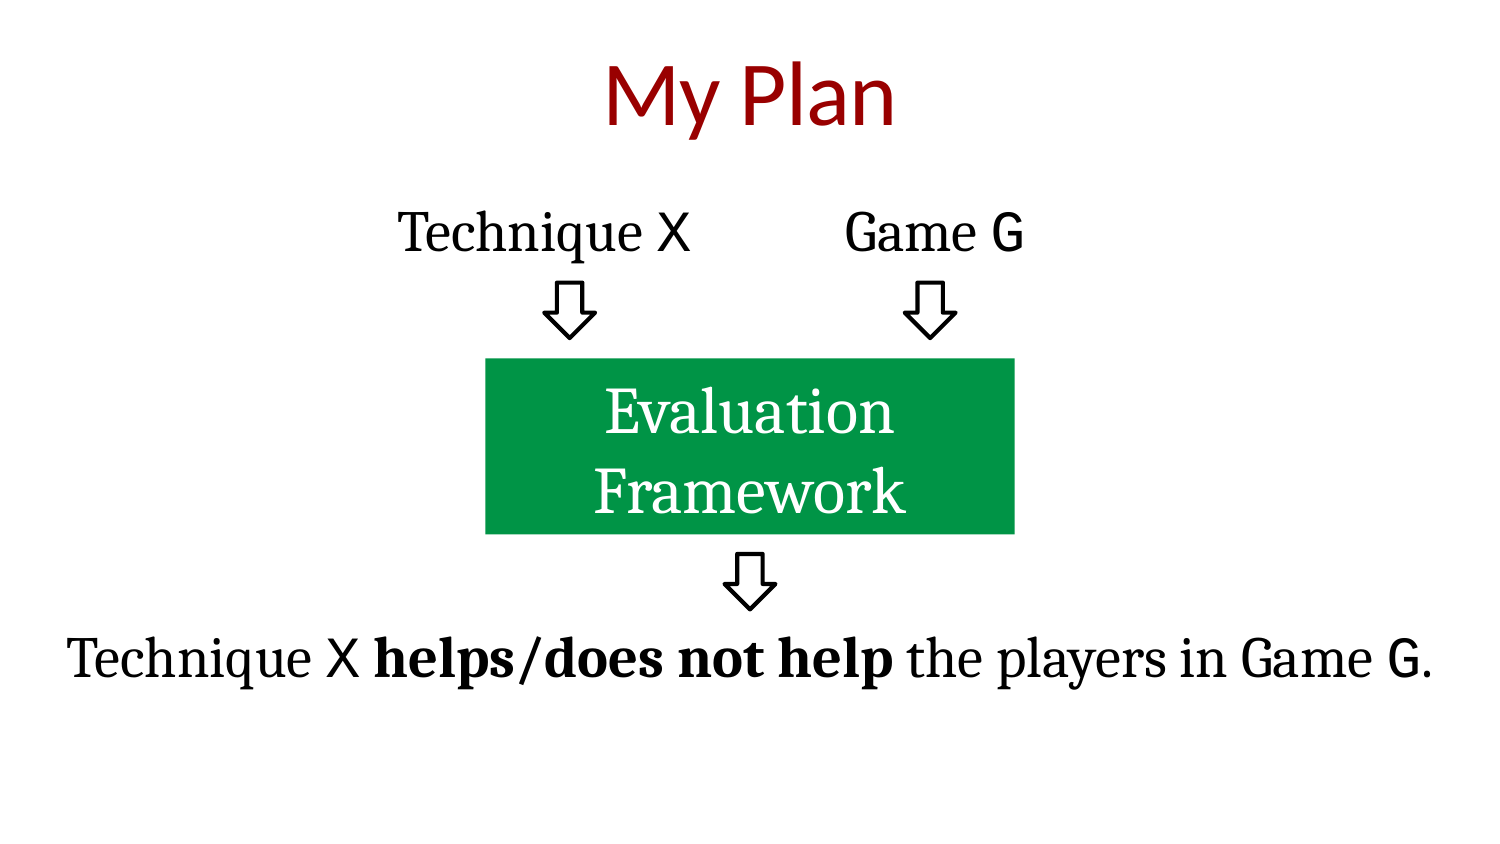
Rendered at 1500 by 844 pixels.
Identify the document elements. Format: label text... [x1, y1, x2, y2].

text_box [722, 551, 778, 612]
text_box Technique X helps/does not help the players in Game G. [51, 611, 1449, 697]
title My Plan [75, 18, 1425, 160]
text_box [372, 185, 1047, 272]
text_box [543, 282, 956, 339]
text_box Evaluation Framework [483, 356, 1017, 536]
